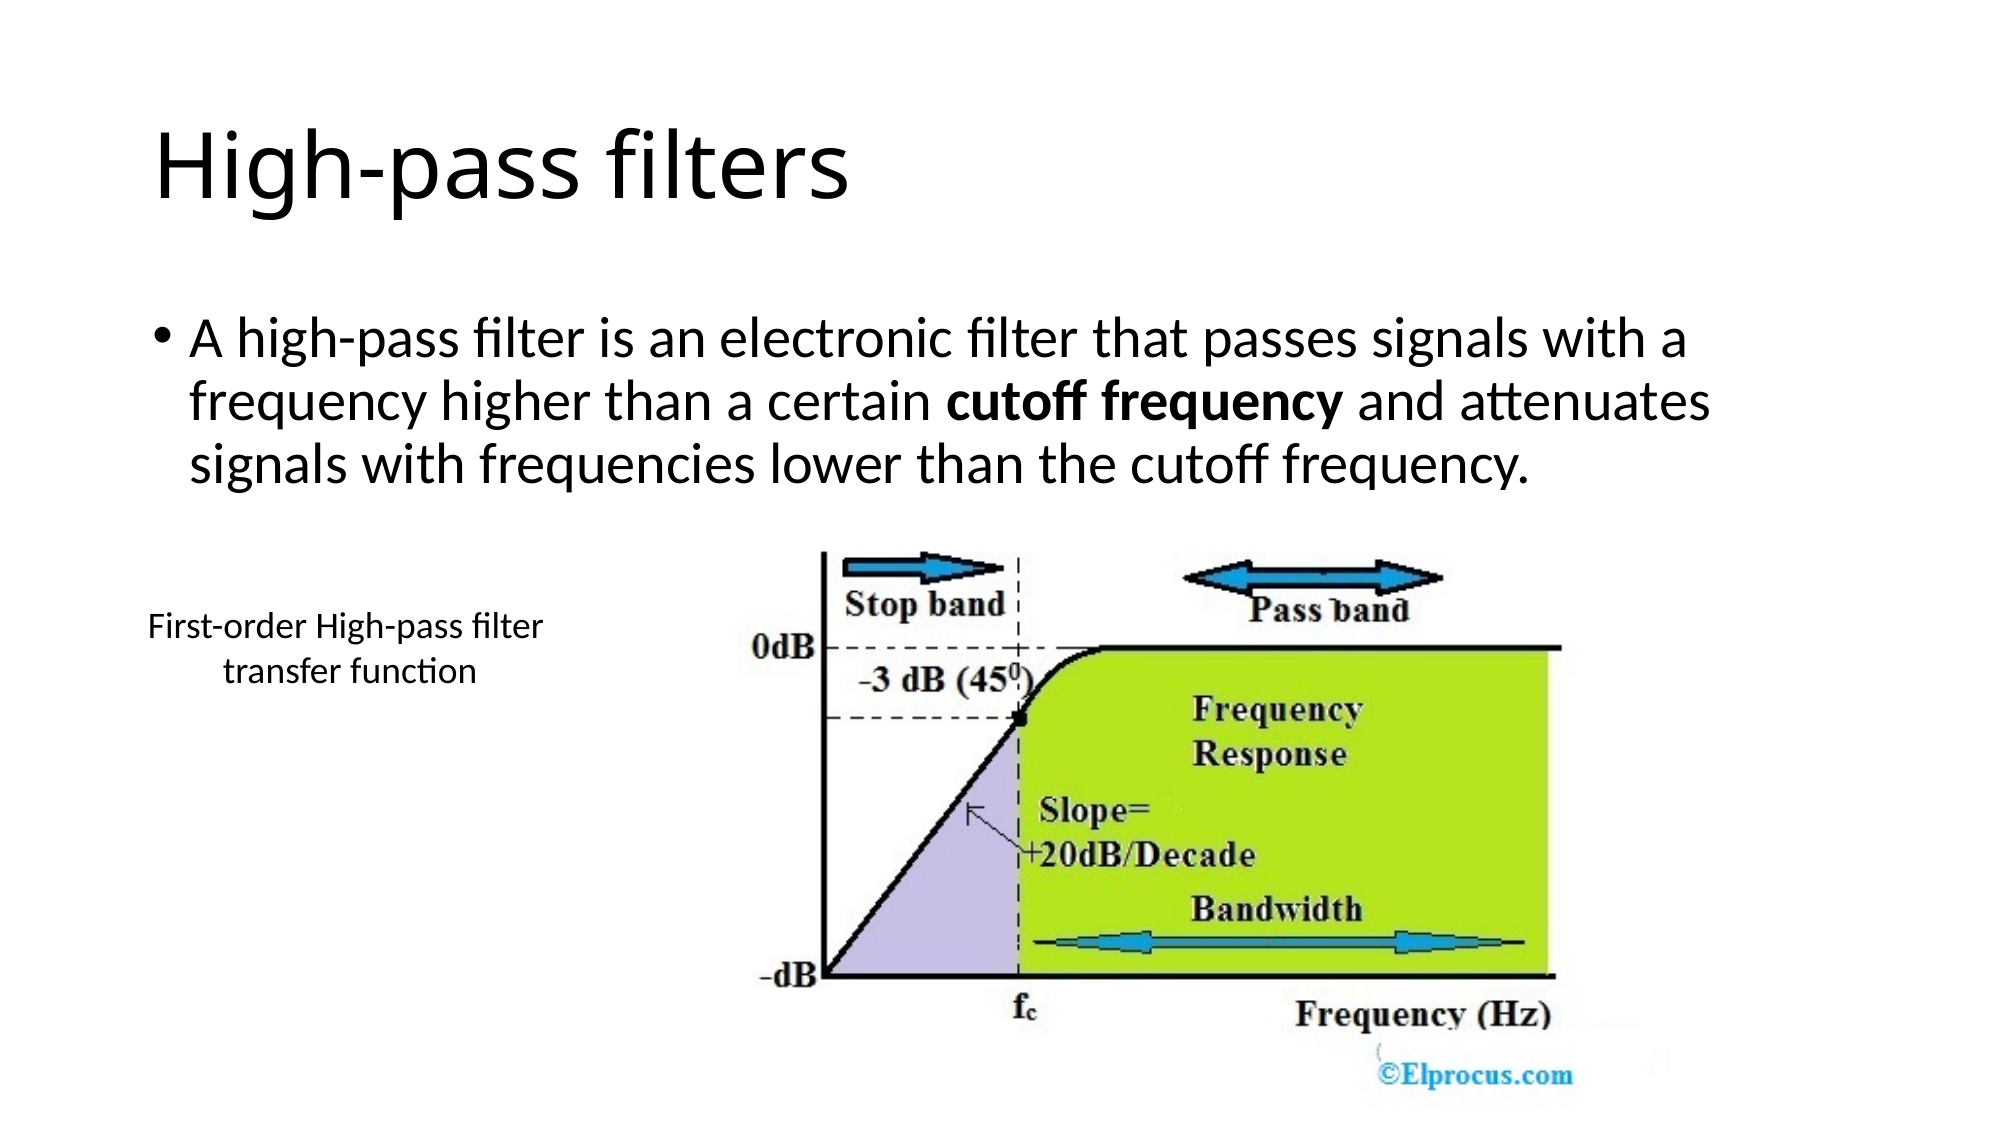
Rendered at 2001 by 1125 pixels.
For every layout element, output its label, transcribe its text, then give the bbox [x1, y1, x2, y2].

title High-pass filters [137, 59, 1863, 278]
picture [738, 490, 1671, 1108]
list A high-pass filter is an electronic filter that passes signals with a frequency higher than a certain cutoff frequency and attenuates signals with frequencies lower than the cutoff frequency. [137, 299, 1863, 1014]
text_box First-order High-pass filter transfer function [132, 593, 560, 699]
